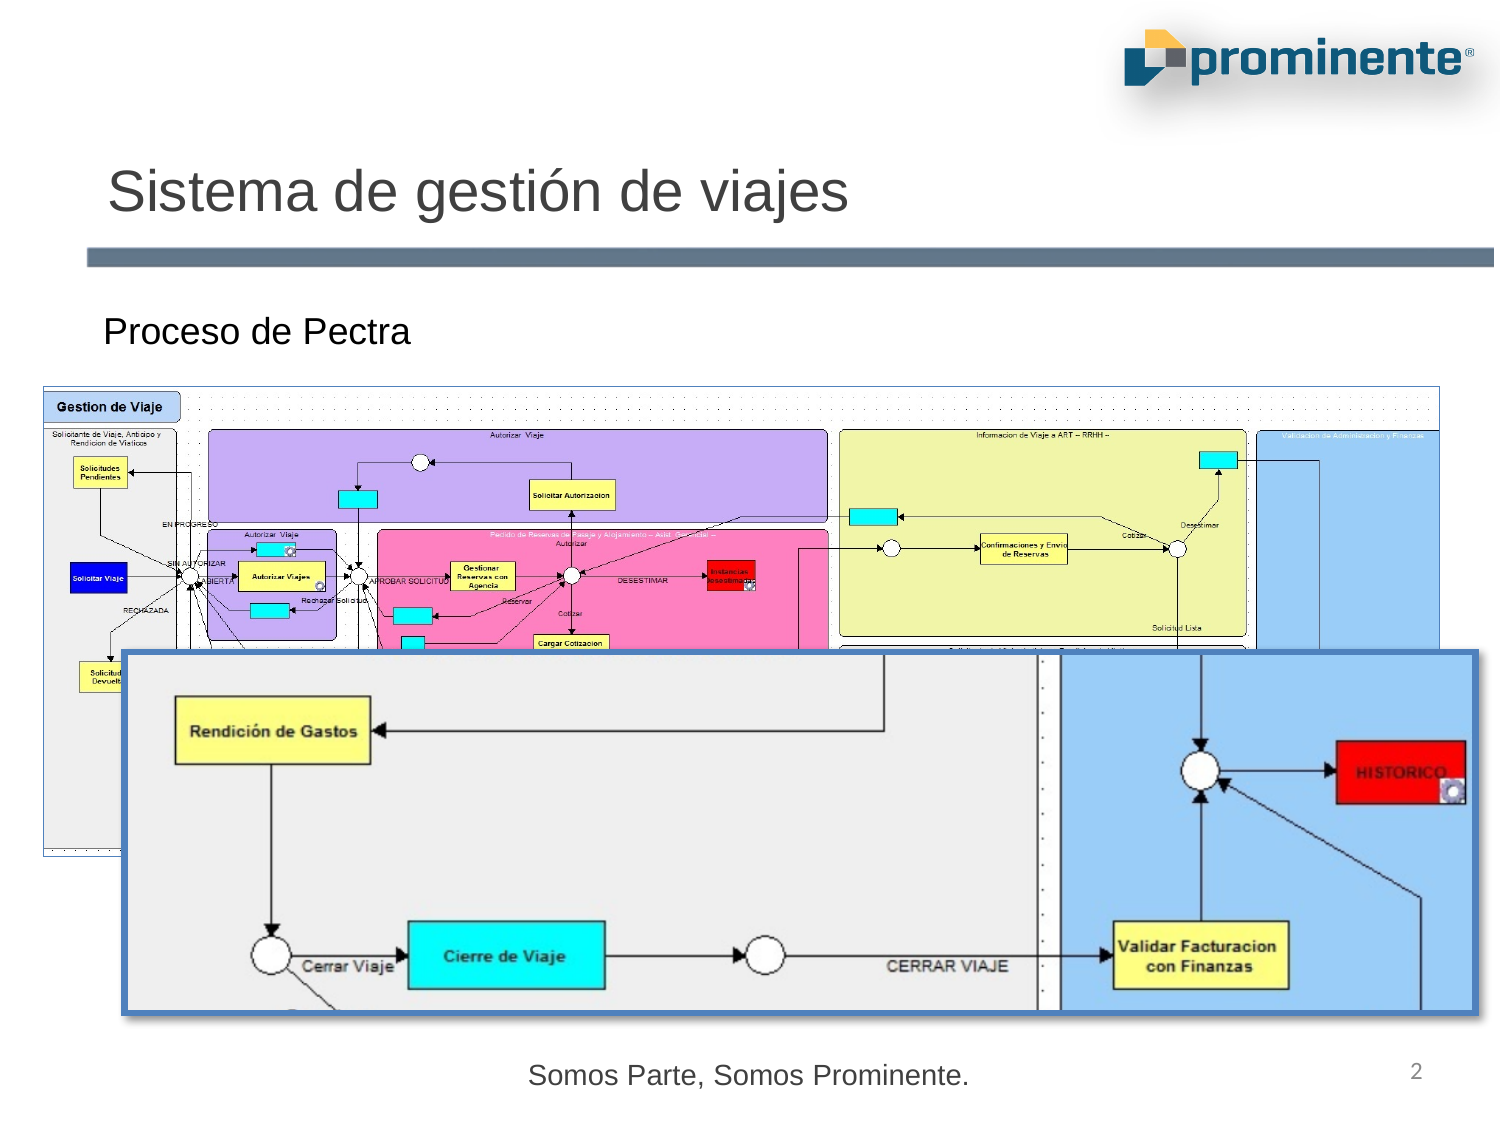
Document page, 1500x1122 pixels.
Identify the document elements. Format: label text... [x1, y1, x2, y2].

text_box Proceso de Pectra [88, 299, 1434, 360]
picture [43, 386, 1473, 1010]
text_box Somos Parte, Somos Prominente. [127, 1036, 1371, 1111]
text_box Sistema de gestión de viajes [92, 146, 1306, 231]
picture [1119, 0, 1479, 141]
picture [0, 235, 1495, 284]
slide_number 2 [1371, 1039, 1438, 1100]
